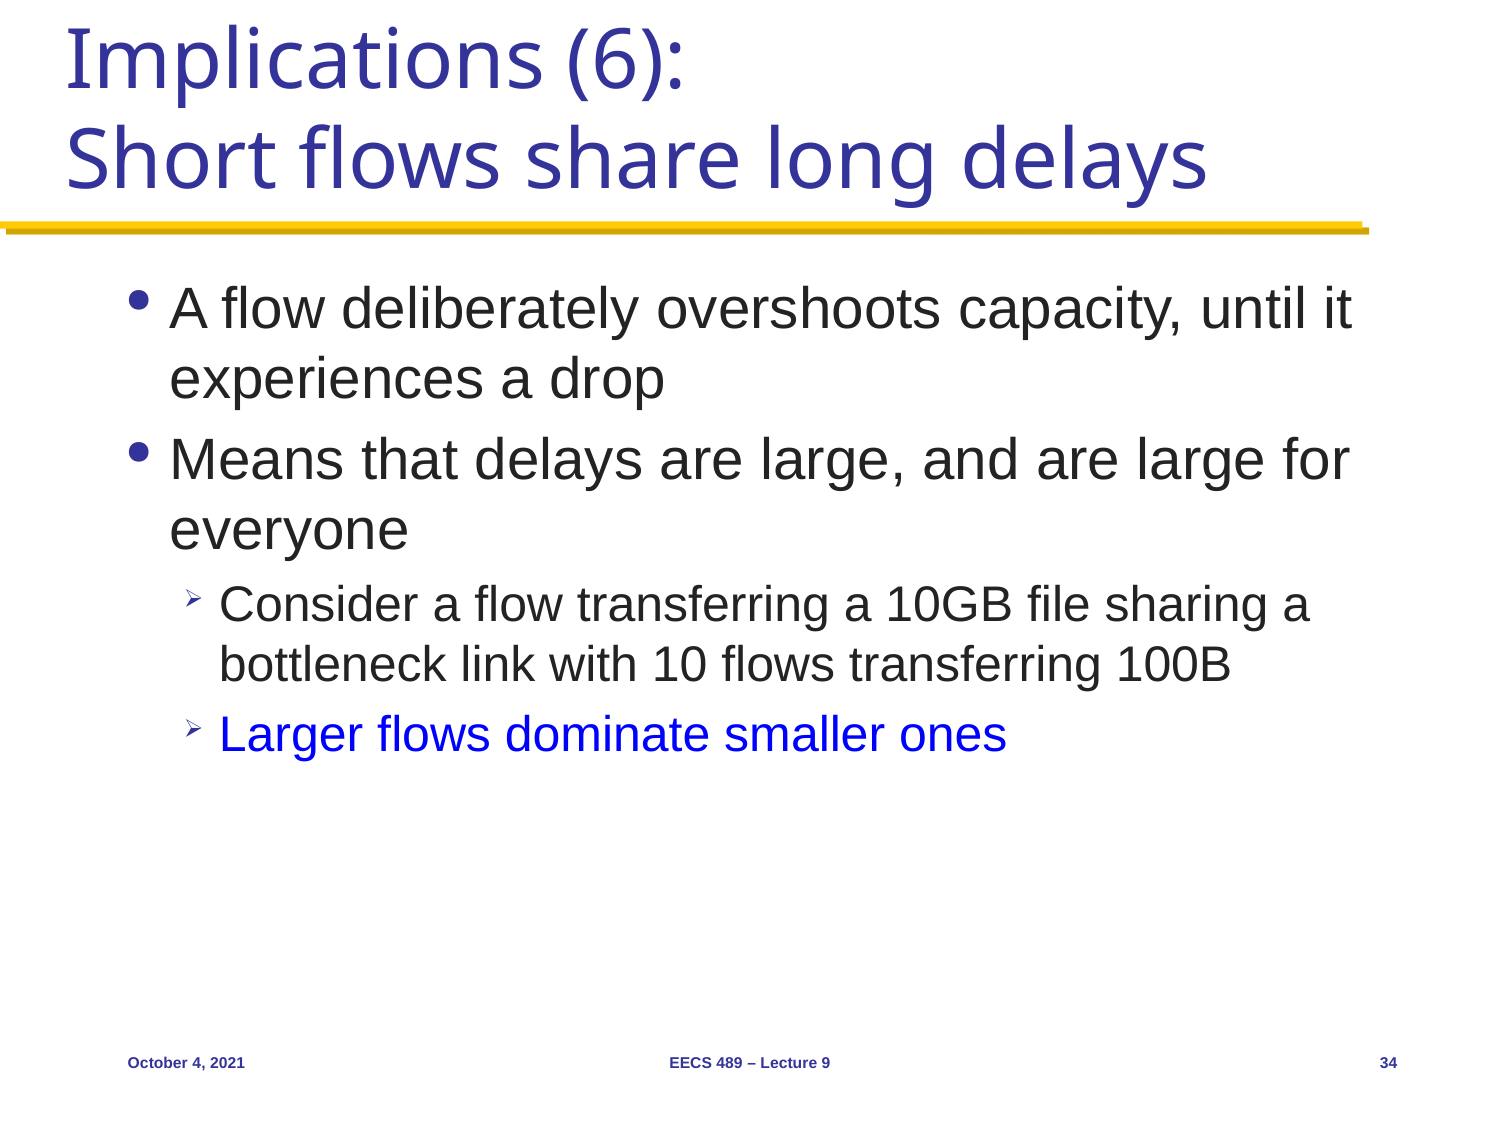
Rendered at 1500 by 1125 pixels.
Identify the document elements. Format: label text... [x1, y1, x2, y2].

footer EECS 489 – Lecture 9 [512, 1024, 988, 1101]
slide_number 34 [1312, 1024, 1413, 1101]
title Implications (6): Short flows share long delays [49, 24, 1451, 213]
list A flow deliberately overshoots capacity, until it experiences a drop Means that delays are large, and are large for everyone Consider a flow transferring a 10GB file sharing a bottleneck link with 10 flows transferring 100B Larger flows dominate smaller ones [112, 262, 1413, 988]
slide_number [112, 1024, 426, 1101]
